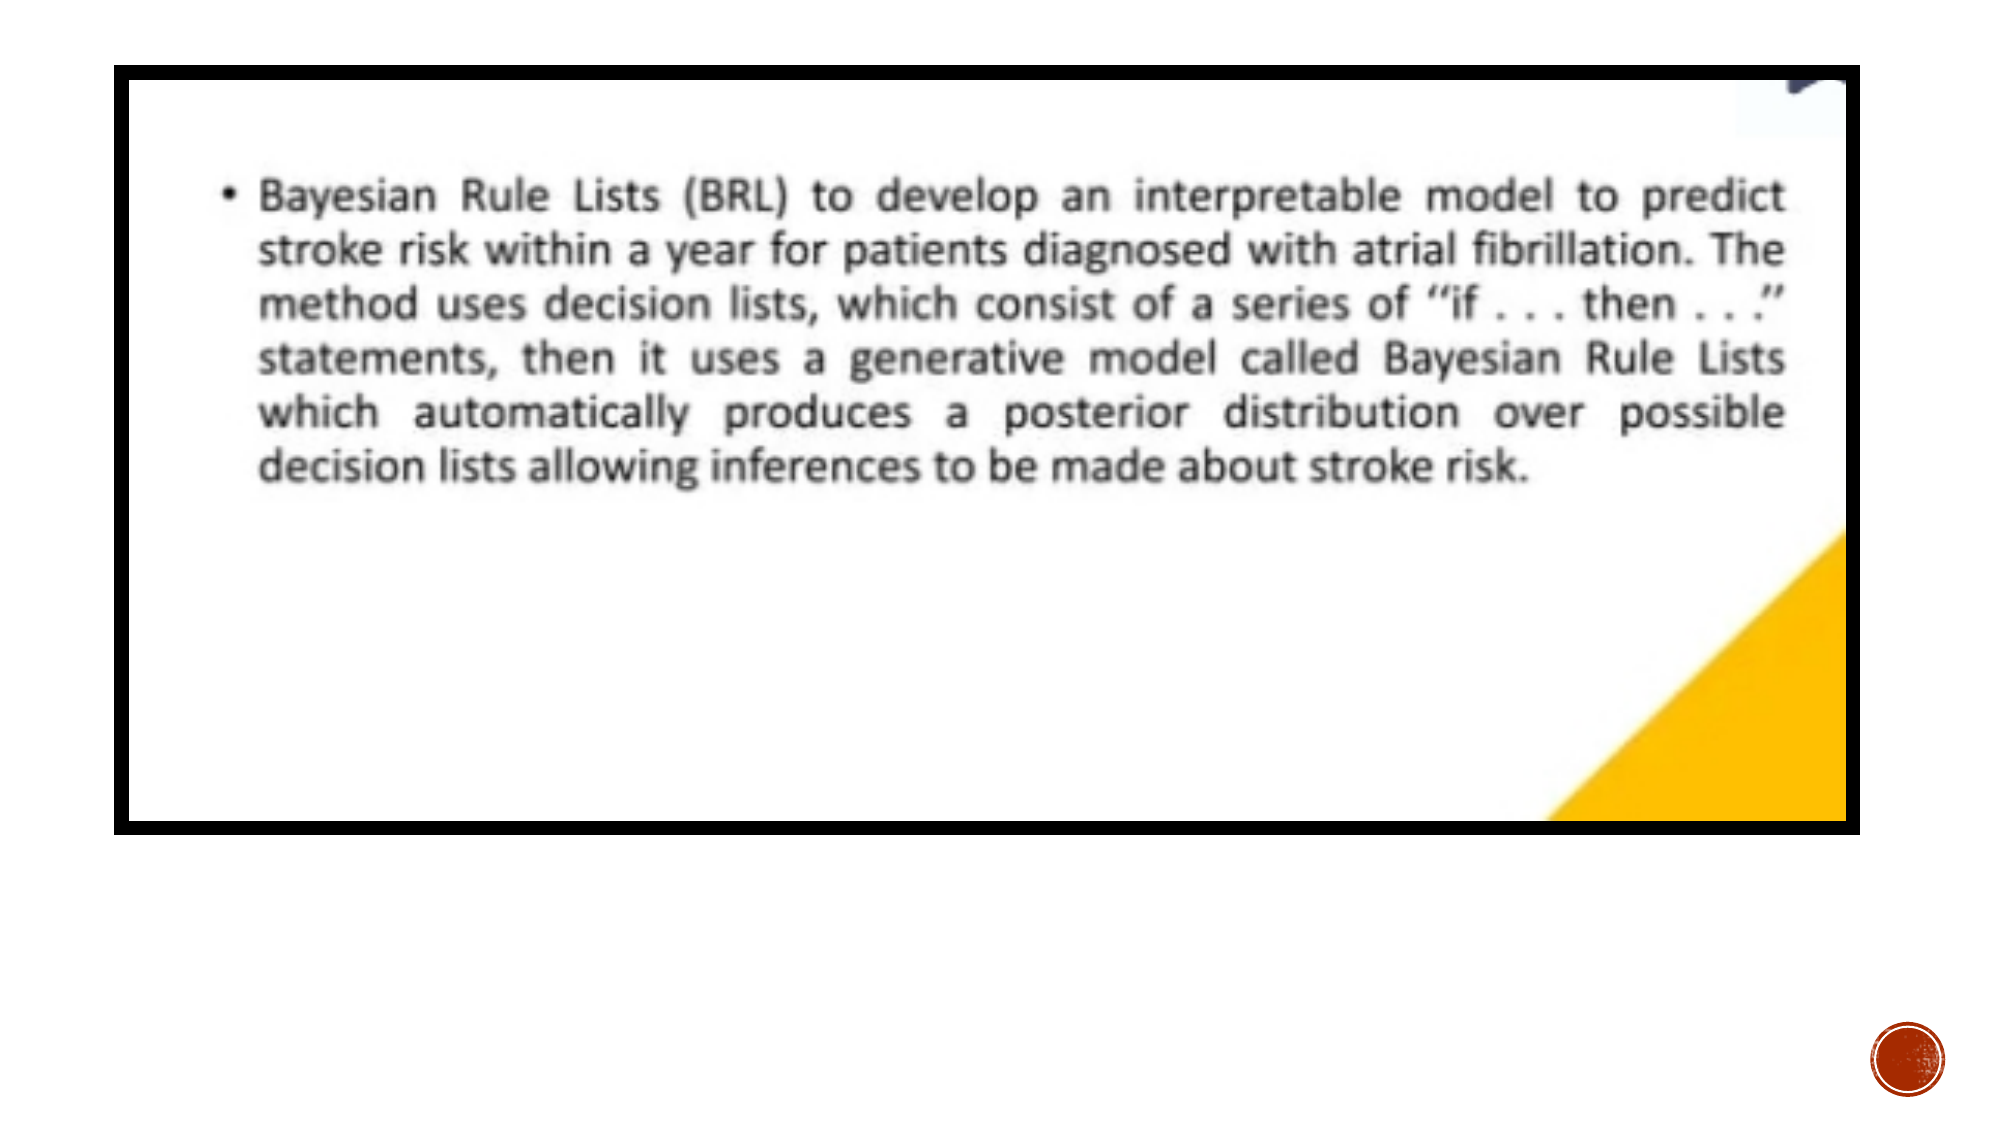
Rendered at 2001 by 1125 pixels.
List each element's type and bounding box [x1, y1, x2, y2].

list [130, 80, 1844, 819]
